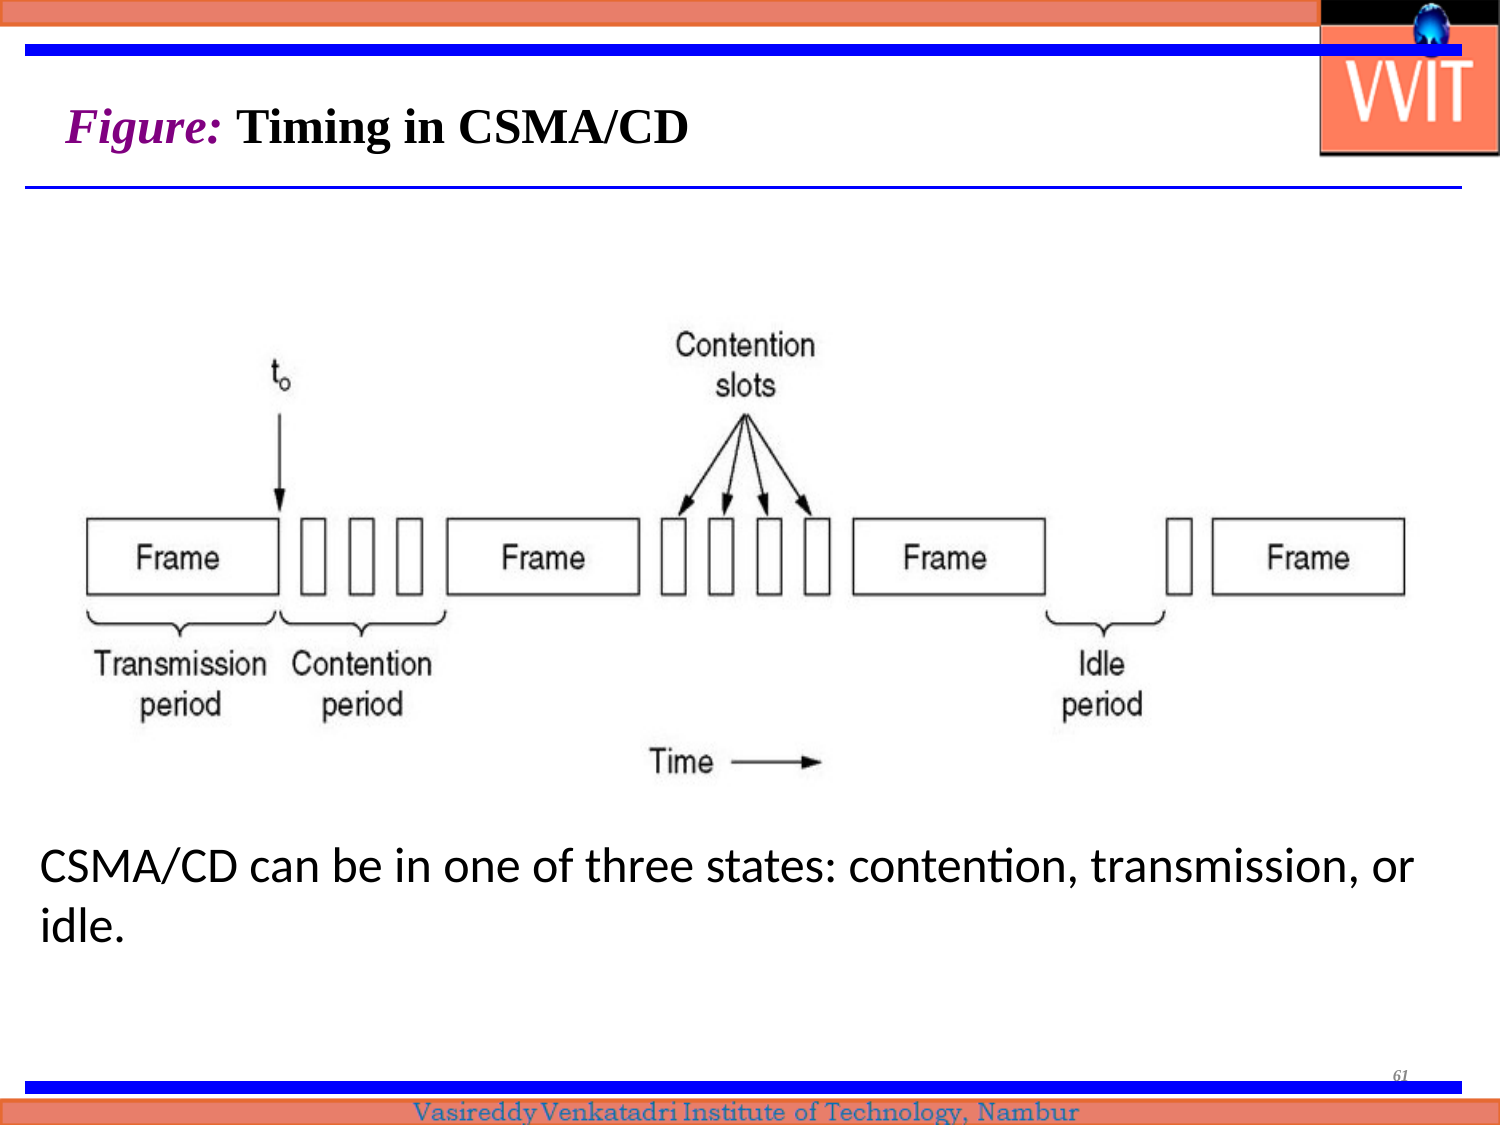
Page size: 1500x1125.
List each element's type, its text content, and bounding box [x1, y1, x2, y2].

slide_number 61 [1386, 1064, 1419, 1125]
text_box CSMA/CD can be in one of three states: contention, transmission, or idle. [37, 830, 1420, 953]
title Figure: Timing in CSMA/CD [22, 58, 1465, 282]
picture [0, 0, 1500, 1125]
